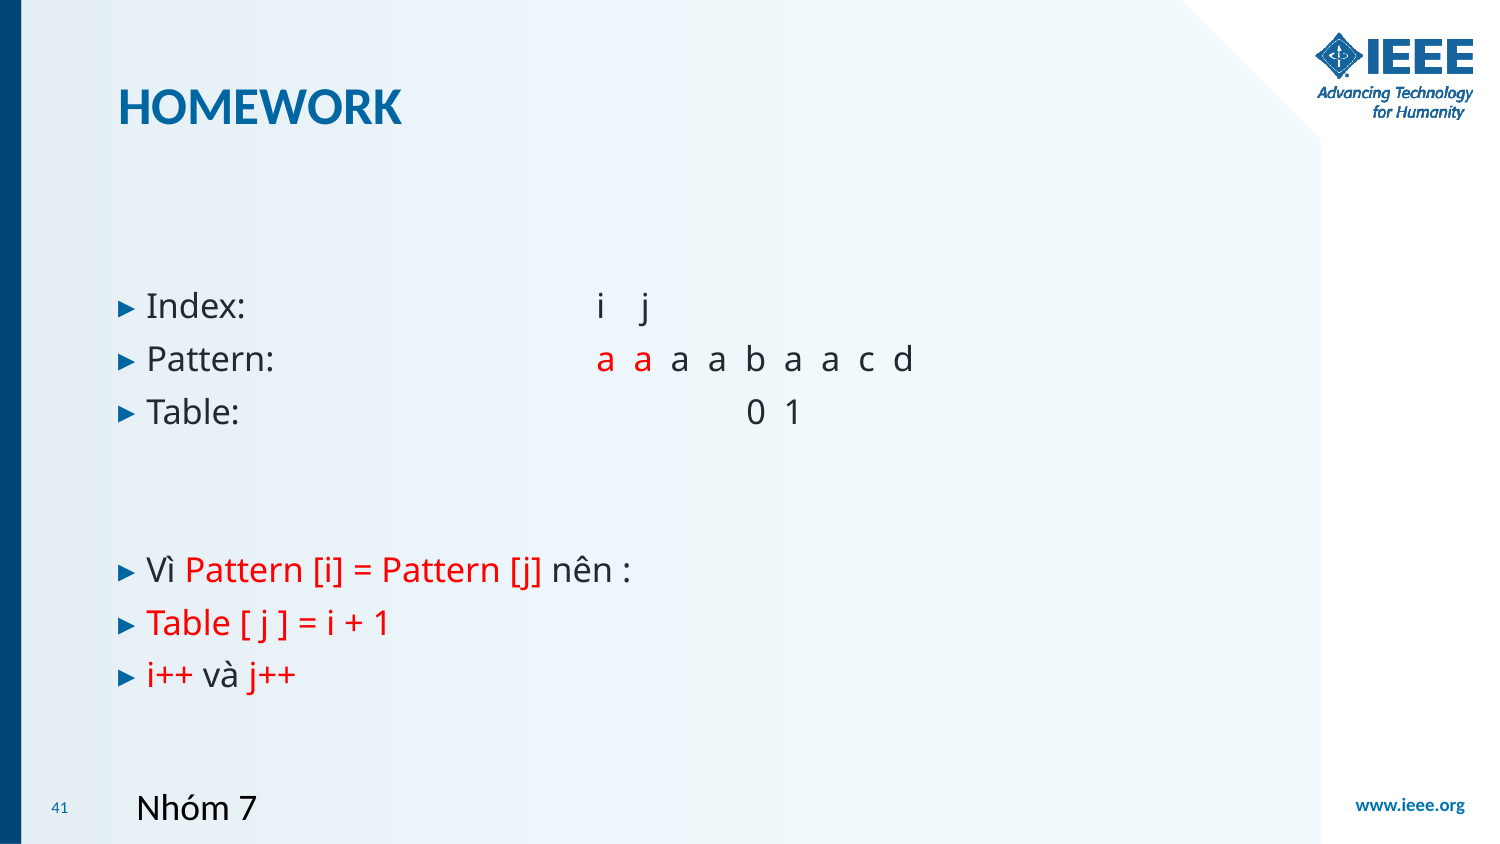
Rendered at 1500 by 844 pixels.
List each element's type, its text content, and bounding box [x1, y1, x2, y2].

picture [1315, 32, 1473, 120]
slide_number 41 [36, 784, 88, 830]
title HOMEWORK [103, 43, 1192, 144]
text_box Nhóm 7 [103, 775, 291, 836]
list Index: i j Pattern: a a a a b a a c d Table: 0 1 Vì Pattern [i] = Pattern [j] nên : Table [ j ] = i + 1 i++ và j++ [103, 224, 1283, 739]
